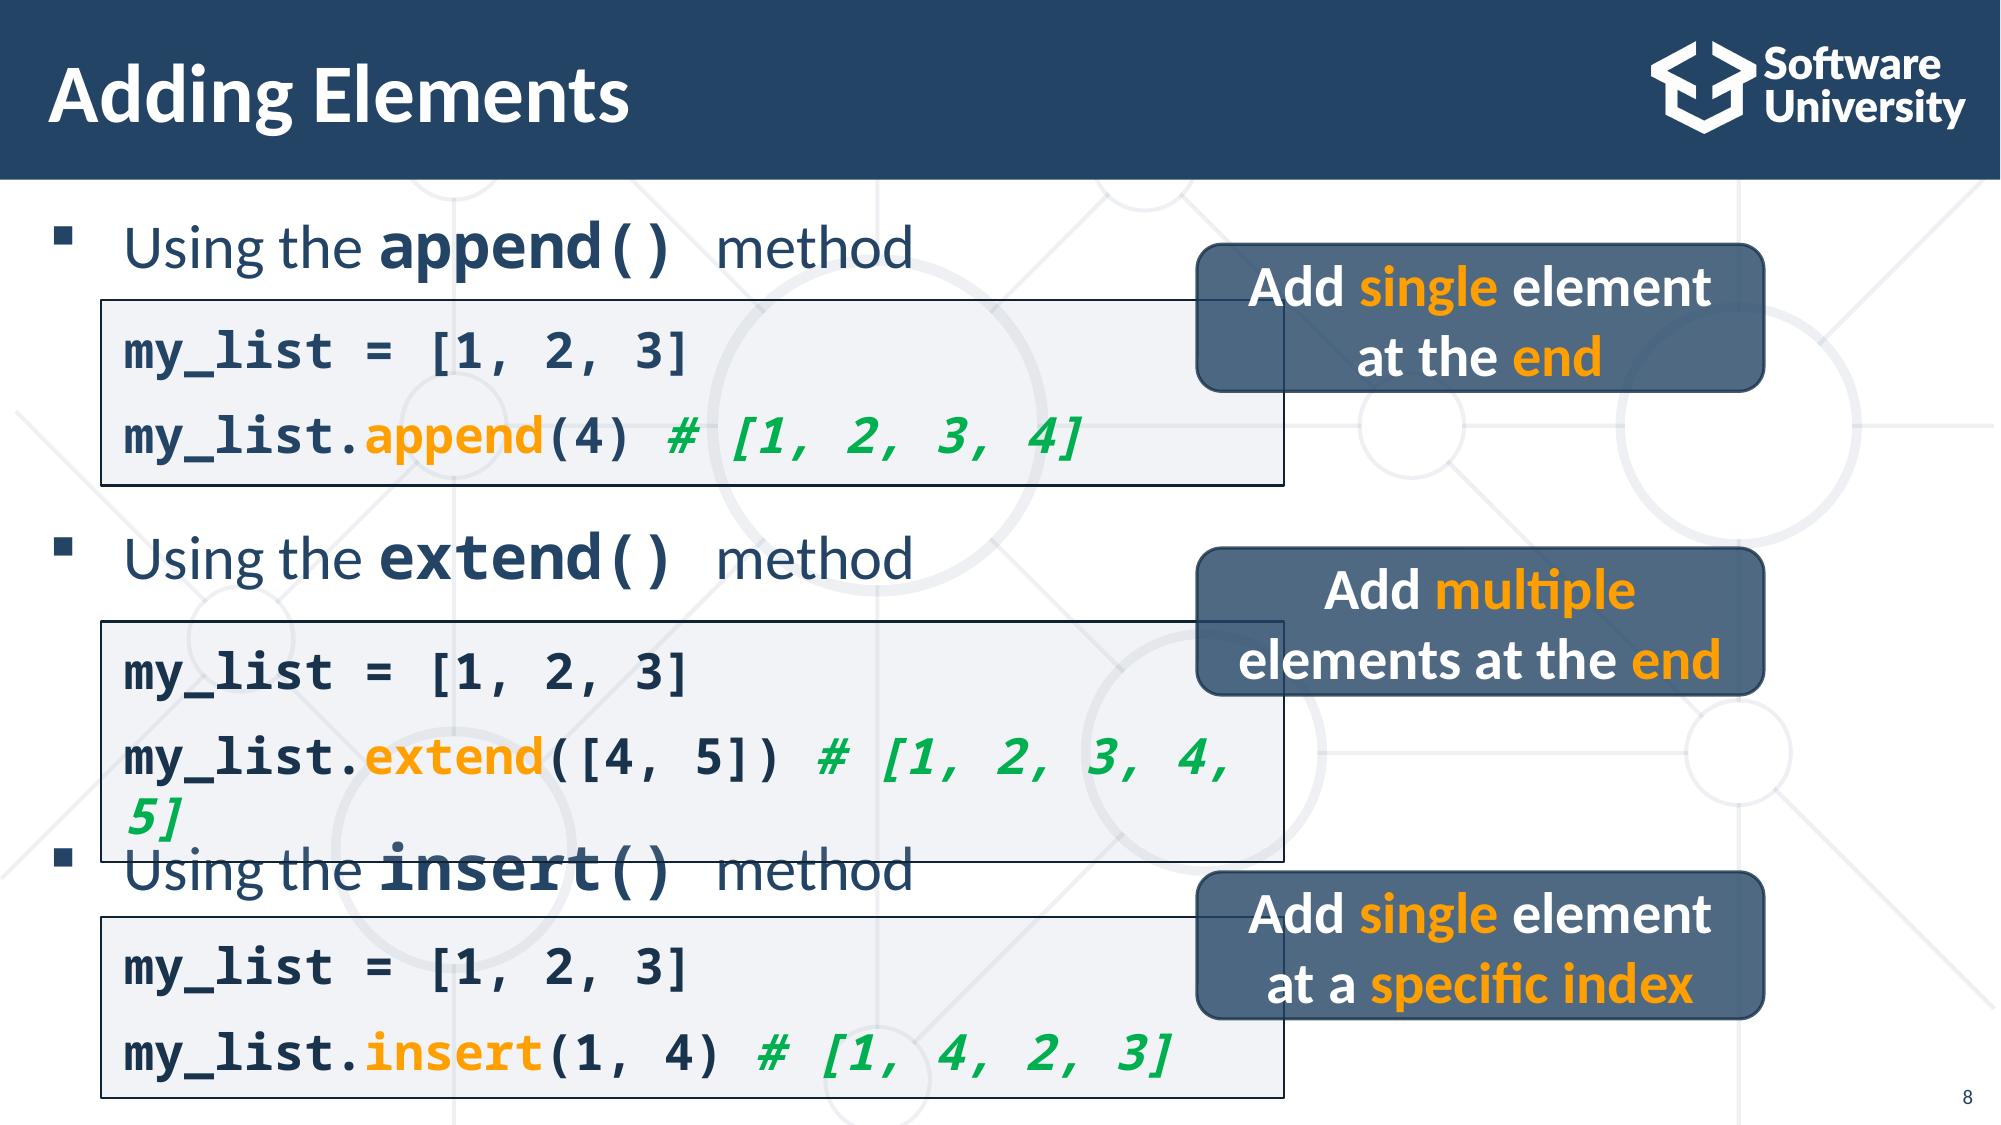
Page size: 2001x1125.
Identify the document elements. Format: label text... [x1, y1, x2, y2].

title Adding Elements [31, 16, 1625, 162]
text_box Add single element at the end [1194, 242, 1767, 394]
text_box my_list = [1, 2, 3] my_list.extend([4, 5]) # [1, 2, 3, 4, 5] [100, 621, 1284, 862]
text_box Add single element at a specific index [1194, 869, 1767, 1021]
picture [1651, 41, 1966, 134]
list Using the append() method Using the extend() method Using the insert() method [31, 196, 1969, 1109]
text_box 8 [1927, 1067, 1989, 1117]
text_box my_list = [1, 2, 3] my_list.insert(1, 4) # [1, 4, 2, 3] [100, 917, 1284, 1098]
text_box Add multiple elements at the end [1194, 545, 1767, 698]
list my_list = [1, 2, 3] my_list.append(4) # [1, 2, 3, 4] [100, 299, 1285, 487]
